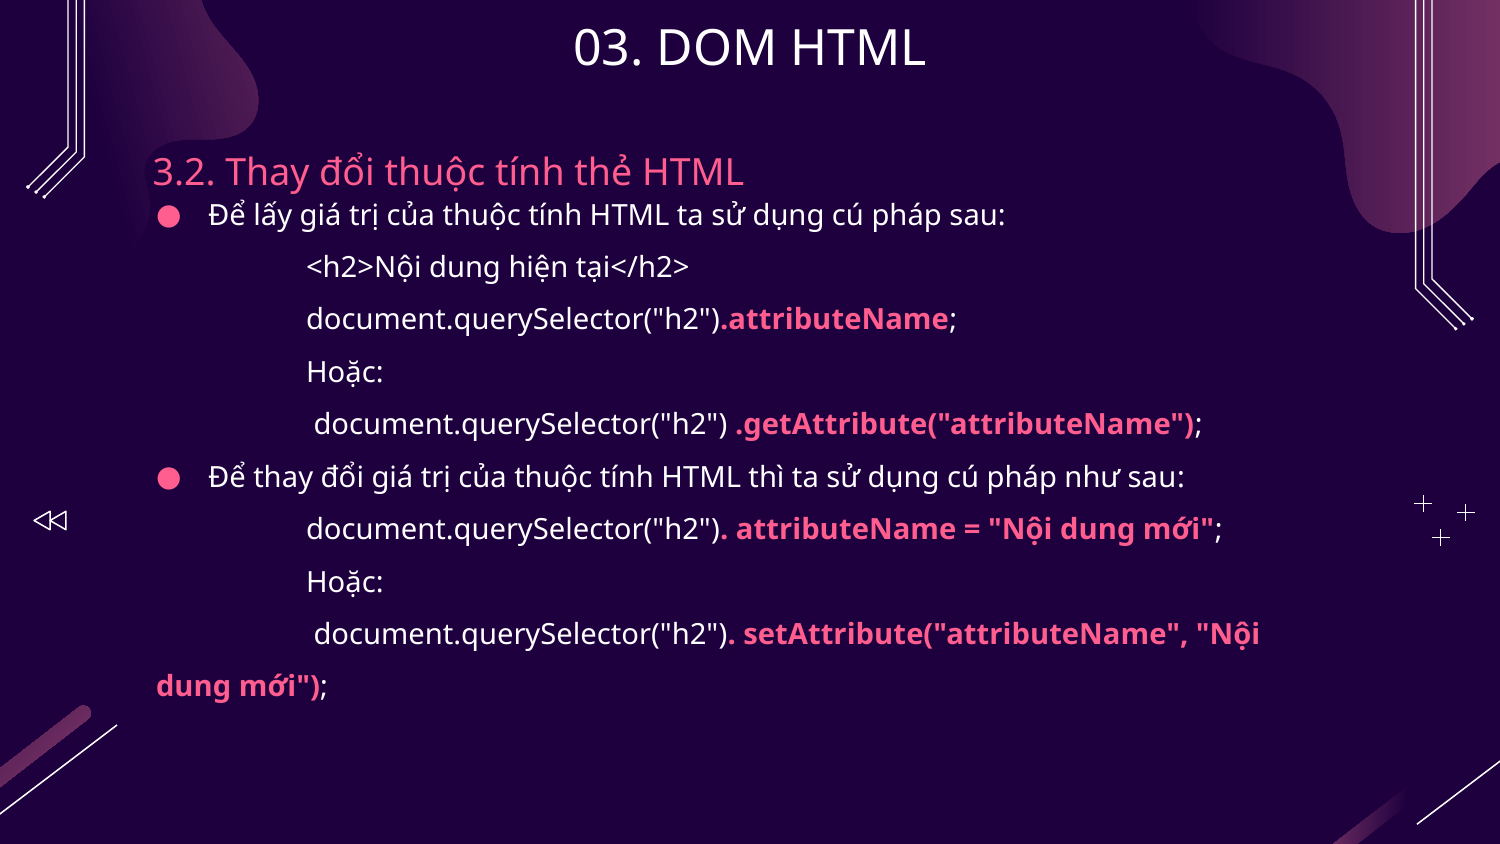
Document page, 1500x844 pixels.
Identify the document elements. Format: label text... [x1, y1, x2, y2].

subtitle 3.2. Thay đổi thuộc tính thẻ HTML [137, 140, 1191, 208]
subtitle Để lấy giá trị của thuộc tính HTML ta sử dụng cú pháp sau: <h2>Nội dung hiện tại</h2> document.querySelector("h2").attributeName; Hoặc: document.querySelector("h2") .getAttribute("attributeName"); Để thay đổi giá trị của thuộc tính HTML thì ta sử dụng cú pháp như sau: document.querySelector("h2"). attributeName = "Nội dung mới"; Hoặc: document.querySelector("h2"). setAttribute("attributeName", "Nội dung mới"); [118, 163, 1314, 844]
title 03. DOM HTML [118, 0, 1382, 94]
